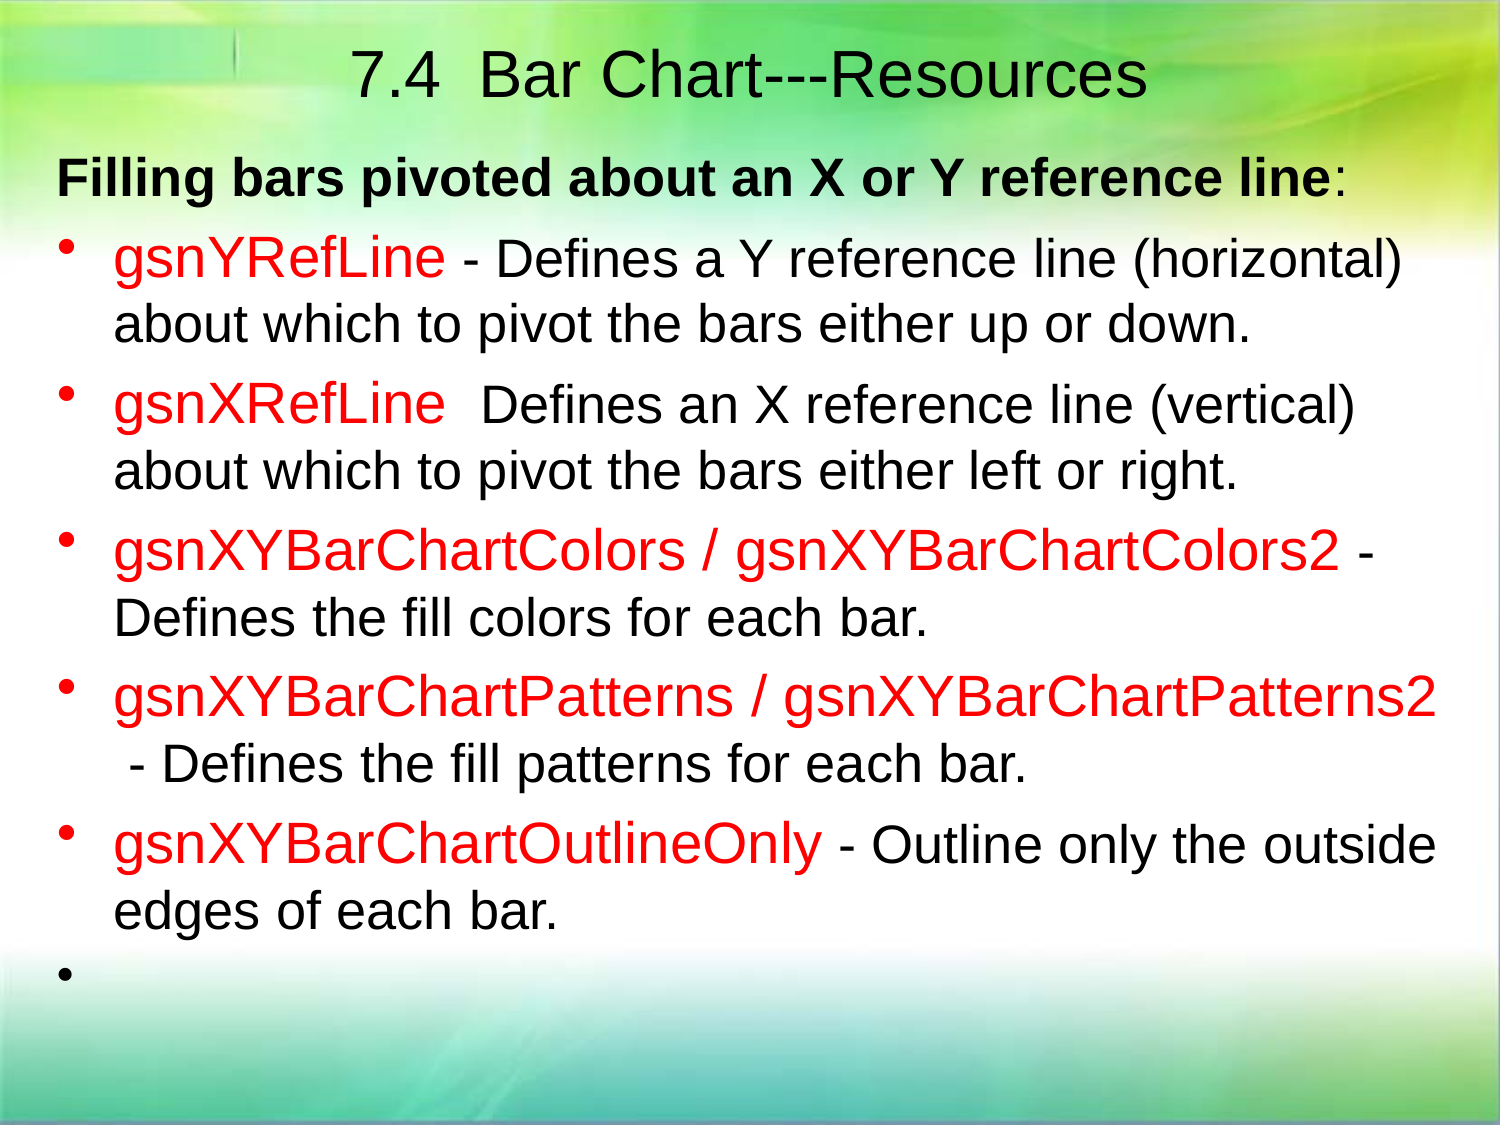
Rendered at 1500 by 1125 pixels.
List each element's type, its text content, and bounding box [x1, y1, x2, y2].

picture [0, 0, 1500, 1125]
list Filling bars pivoted about an X or Y reference line: gsnYRefLine - Defines a Y reference line (horizontal) about which to pivot the bars either up or down. gsnXRefLine Defines an X reference line (vertical) about which to pivot the bars either left or right. gsnXYBarChartColors / gsnXYBarChartColors2 - Defines the fill colors for each bar. gsnXYBarChartPatterns / gsnXYBarChartPatterns2 - Defines the fill patterns for each bar. gsnXYBarChartOutlineOnly - Outline only the outside edges of each bar. [41, 134, 1460, 1125]
text_box 7.4 Bar Chart---Resources [74, 12, 1425, 131]
